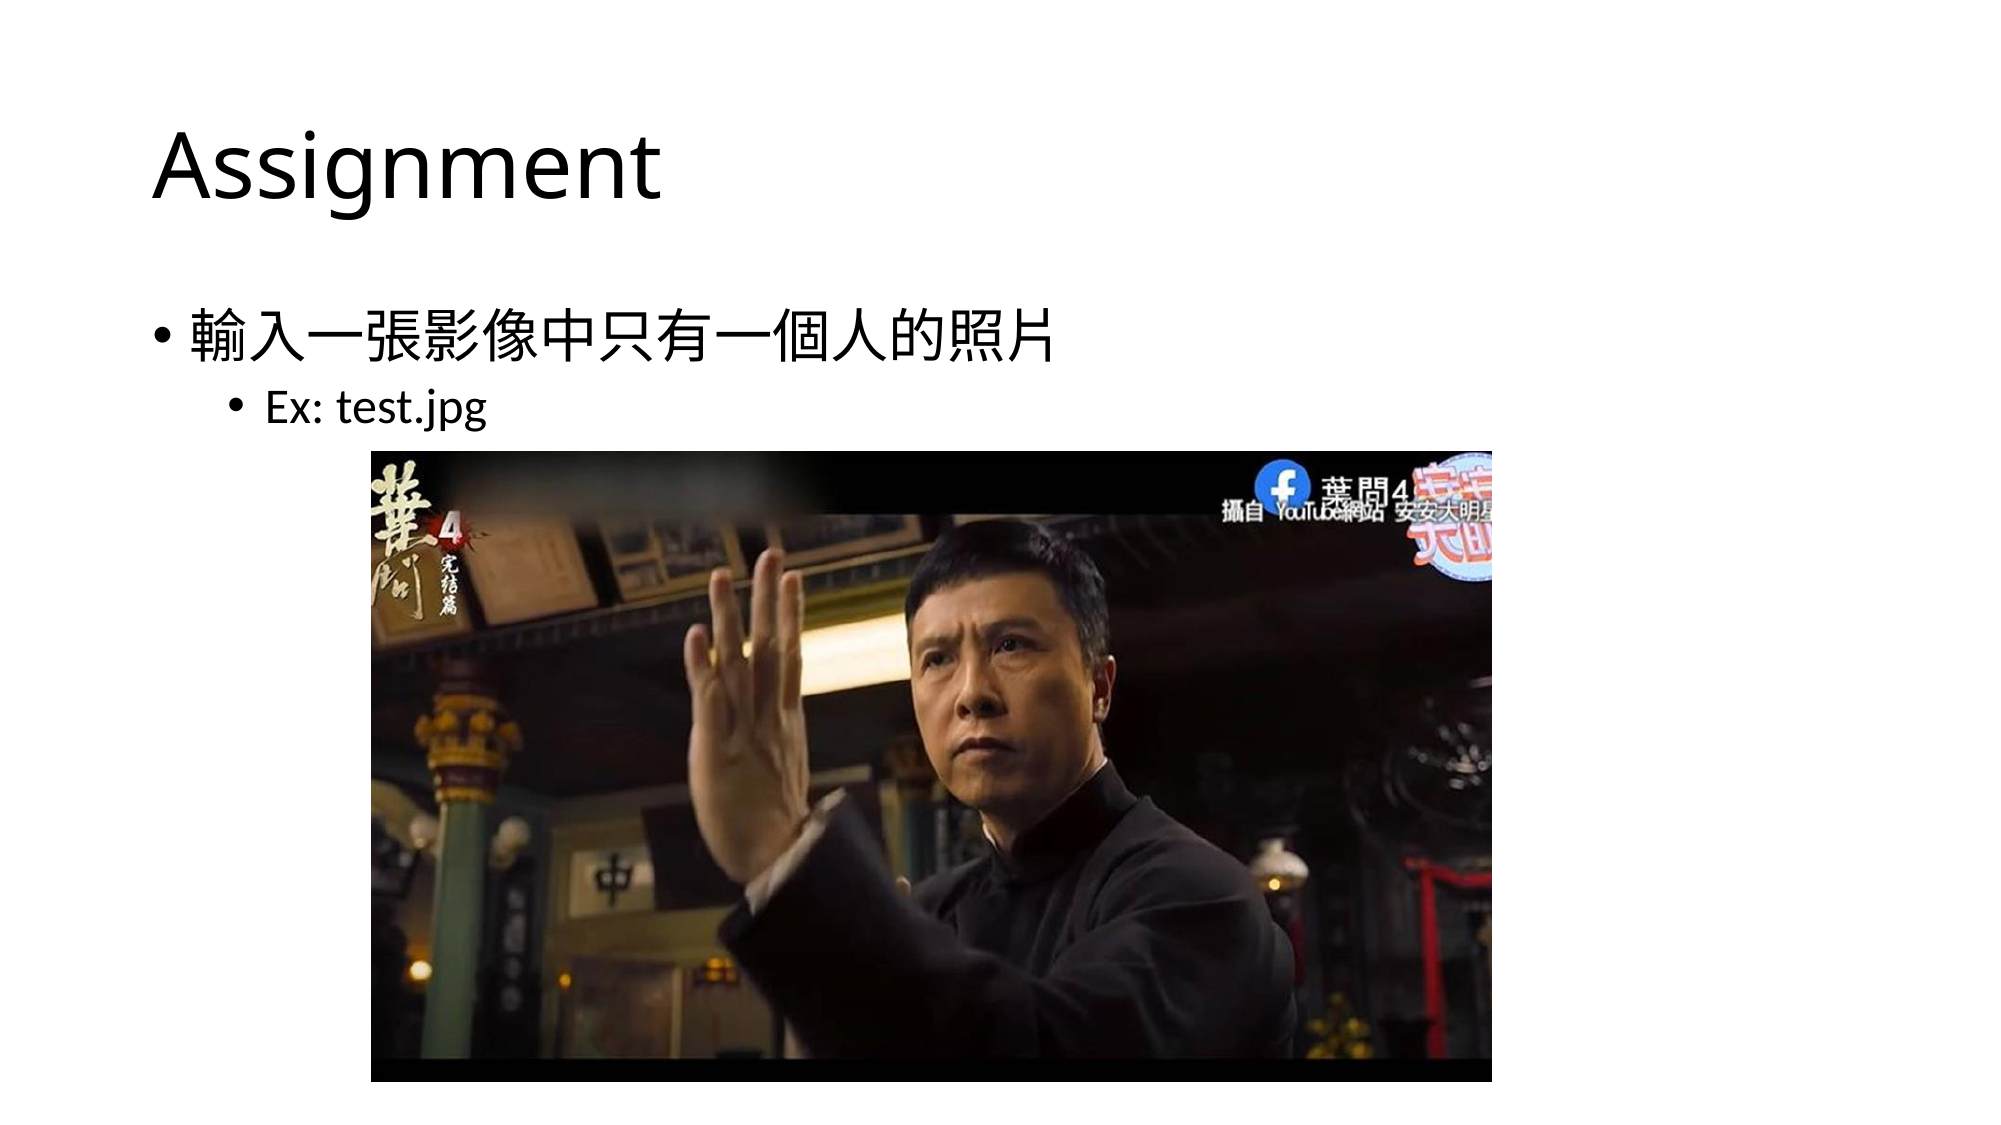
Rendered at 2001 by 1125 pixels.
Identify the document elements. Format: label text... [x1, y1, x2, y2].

title Assignment [137, 59, 1863, 278]
picture [371, 450, 1492, 1082]
list 輸入一張影像中只有一個人的照片 Ex: test.jpg [137, 299, 1863, 1014]
